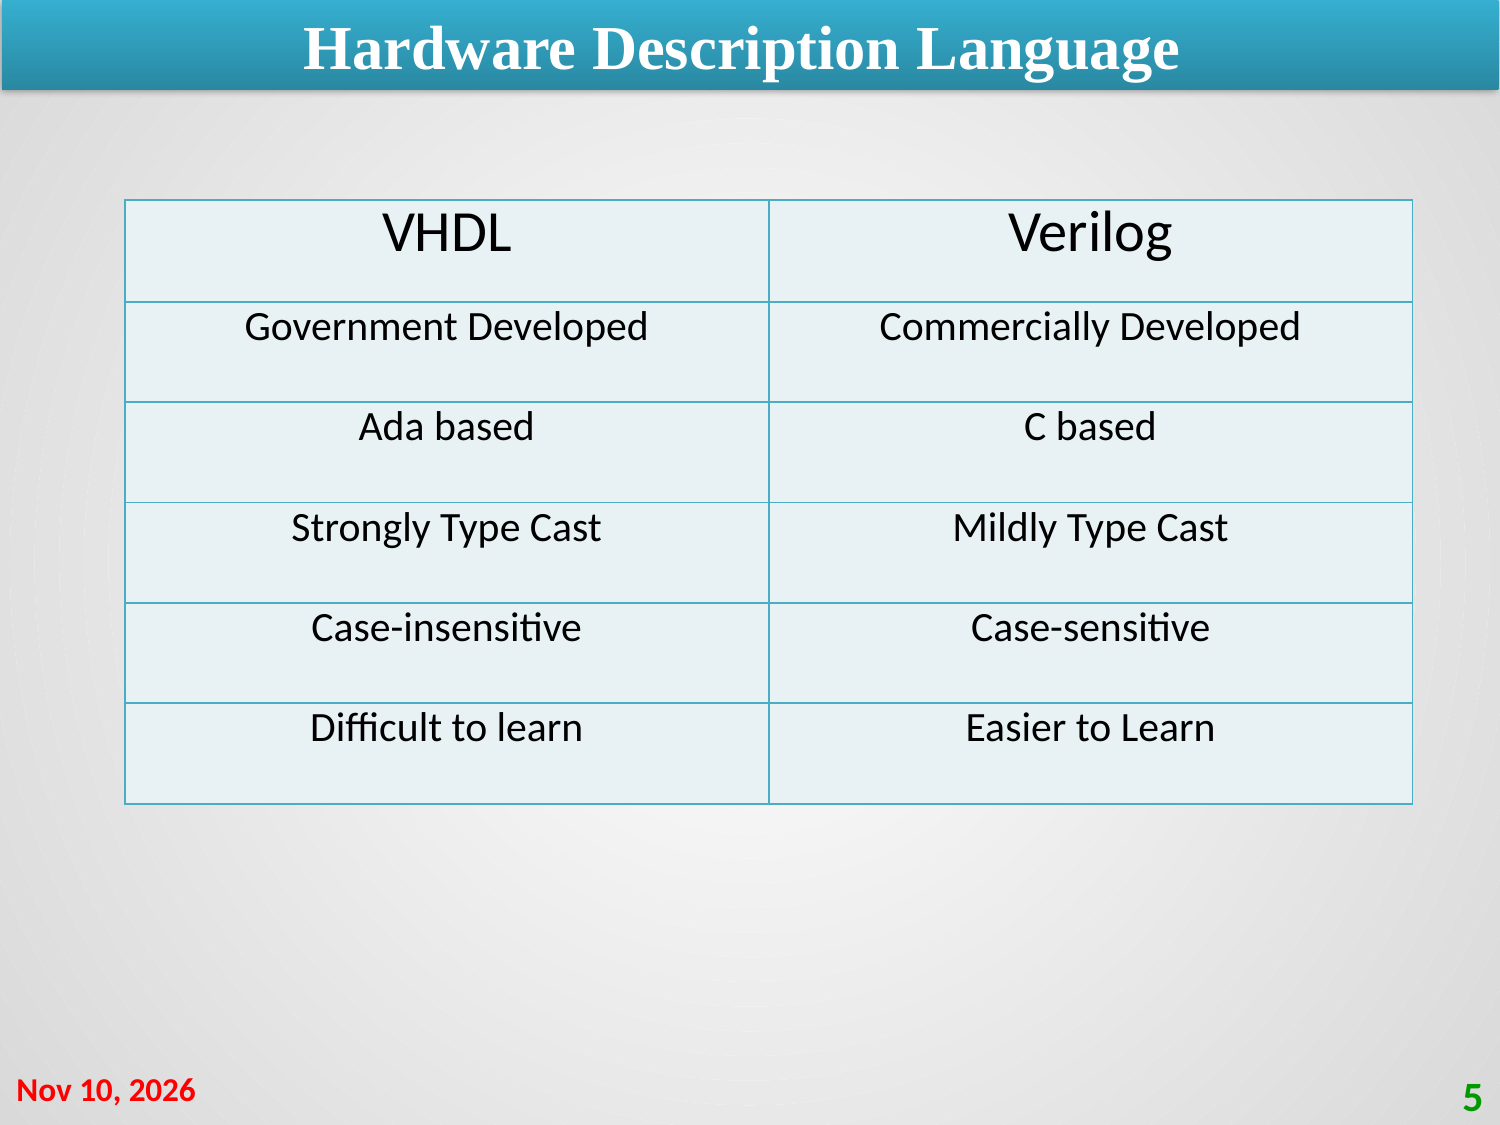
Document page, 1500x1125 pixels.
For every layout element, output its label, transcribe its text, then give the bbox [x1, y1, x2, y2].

table_cell Easier to Learn [770, 704, 1412, 803]
table_cell Case-insensitive [126, 604, 768, 702]
table_header Verilog [770, 201, 1412, 301]
slide_number 5 [1148, 1065, 1499, 1125]
table_cell C based [770, 403, 1412, 502]
table_header VHDL [126, 201, 768, 301]
table_cell Strongly Type Cast [126, 503, 768, 602]
table_cell Commercially Developed [770, 303, 1412, 401]
table_cell Ada based [126, 403, 768, 502]
text_box Hardware Description Language [2, 0, 1499, 90]
table_cell Government Developed [126, 303, 768, 401]
table_cell Difficult to learn [126, 704, 768, 803]
table_cell Mildly Type Cast [770, 503, 1412, 602]
table_cell Case-sensitive [770, 604, 1412, 702]
slide_number 2-Dec-20 [1, 1057, 352, 1118]
